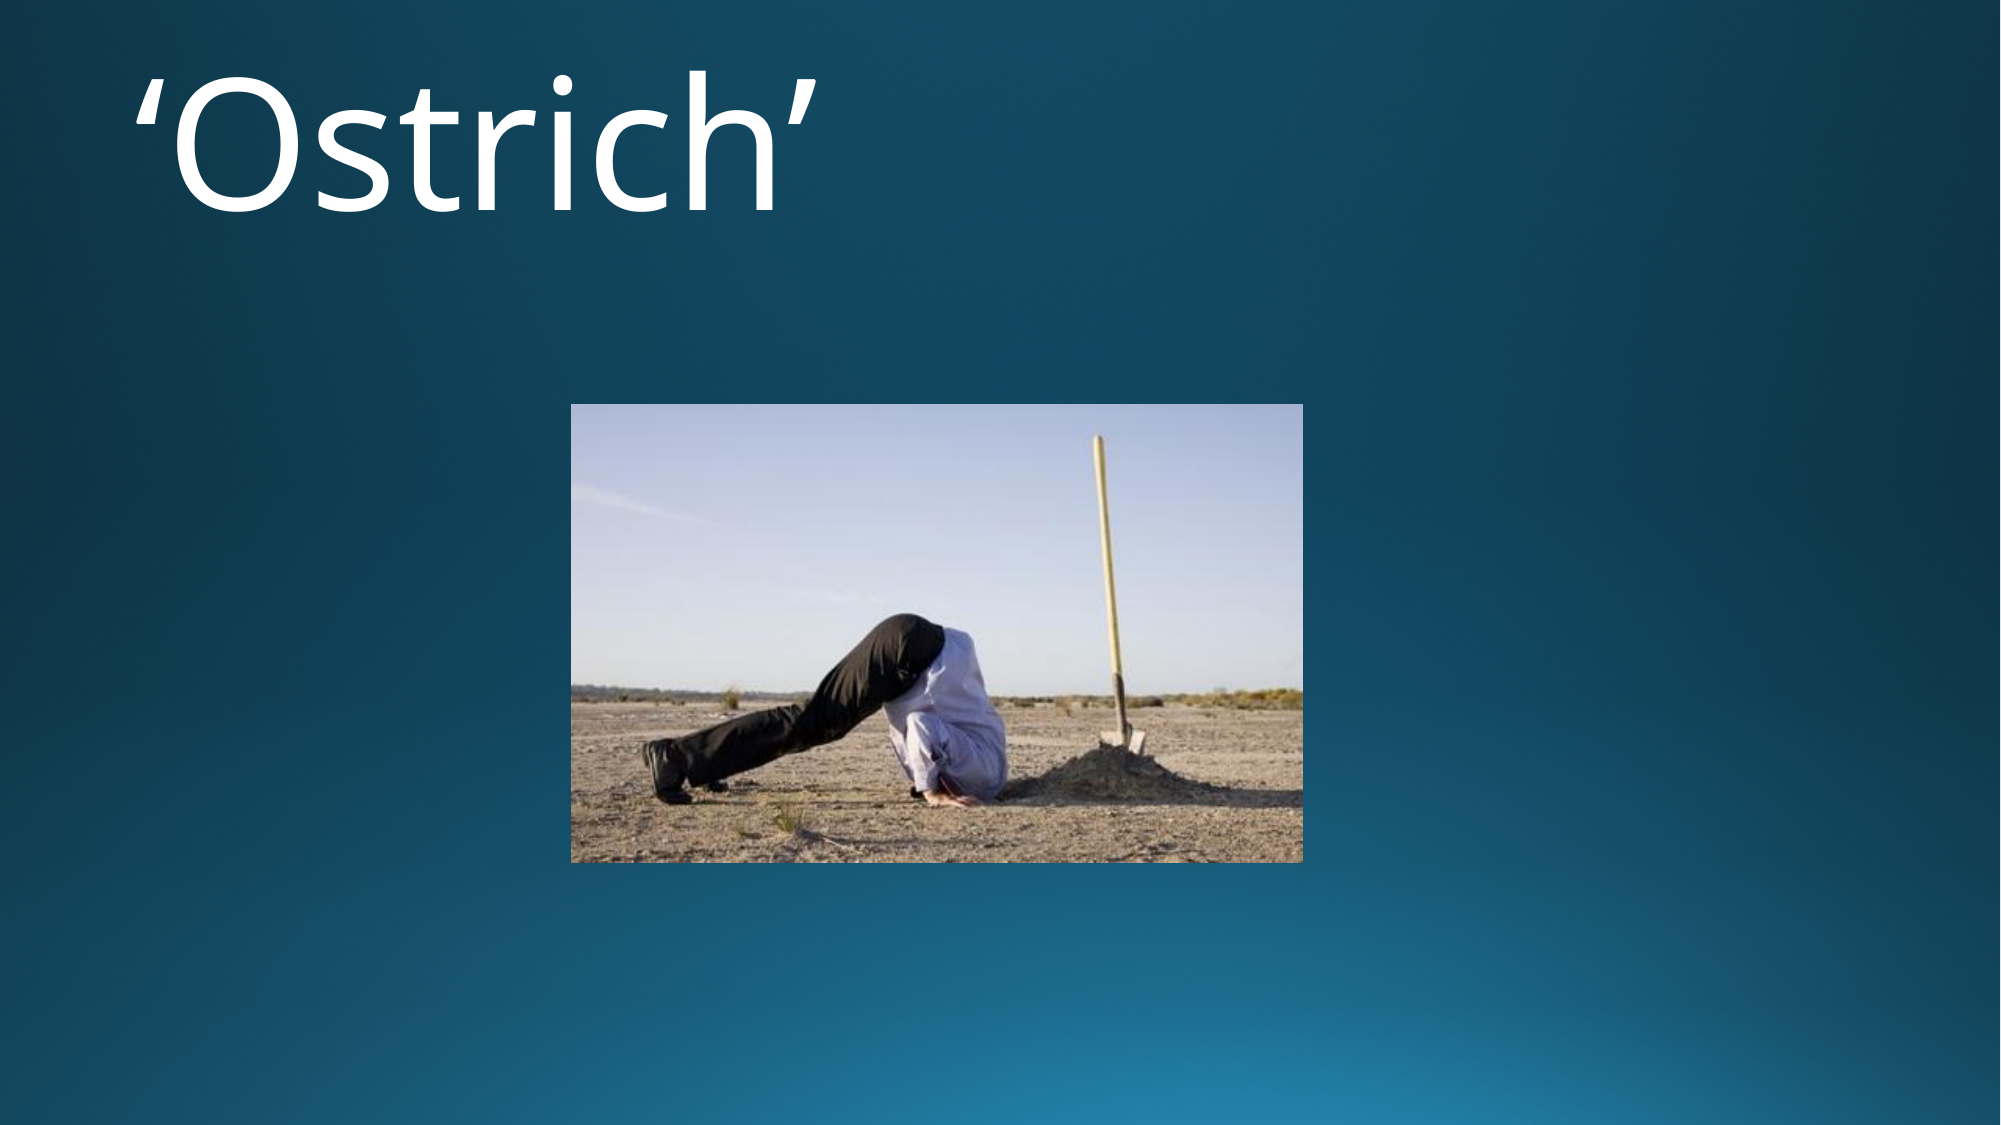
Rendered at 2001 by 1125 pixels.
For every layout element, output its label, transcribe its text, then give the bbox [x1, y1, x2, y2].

picture [0, 0, 2001, 1125]
picture [571, 404, 1303, 863]
title ‘Ostrich’ [119, 44, 1845, 1125]
